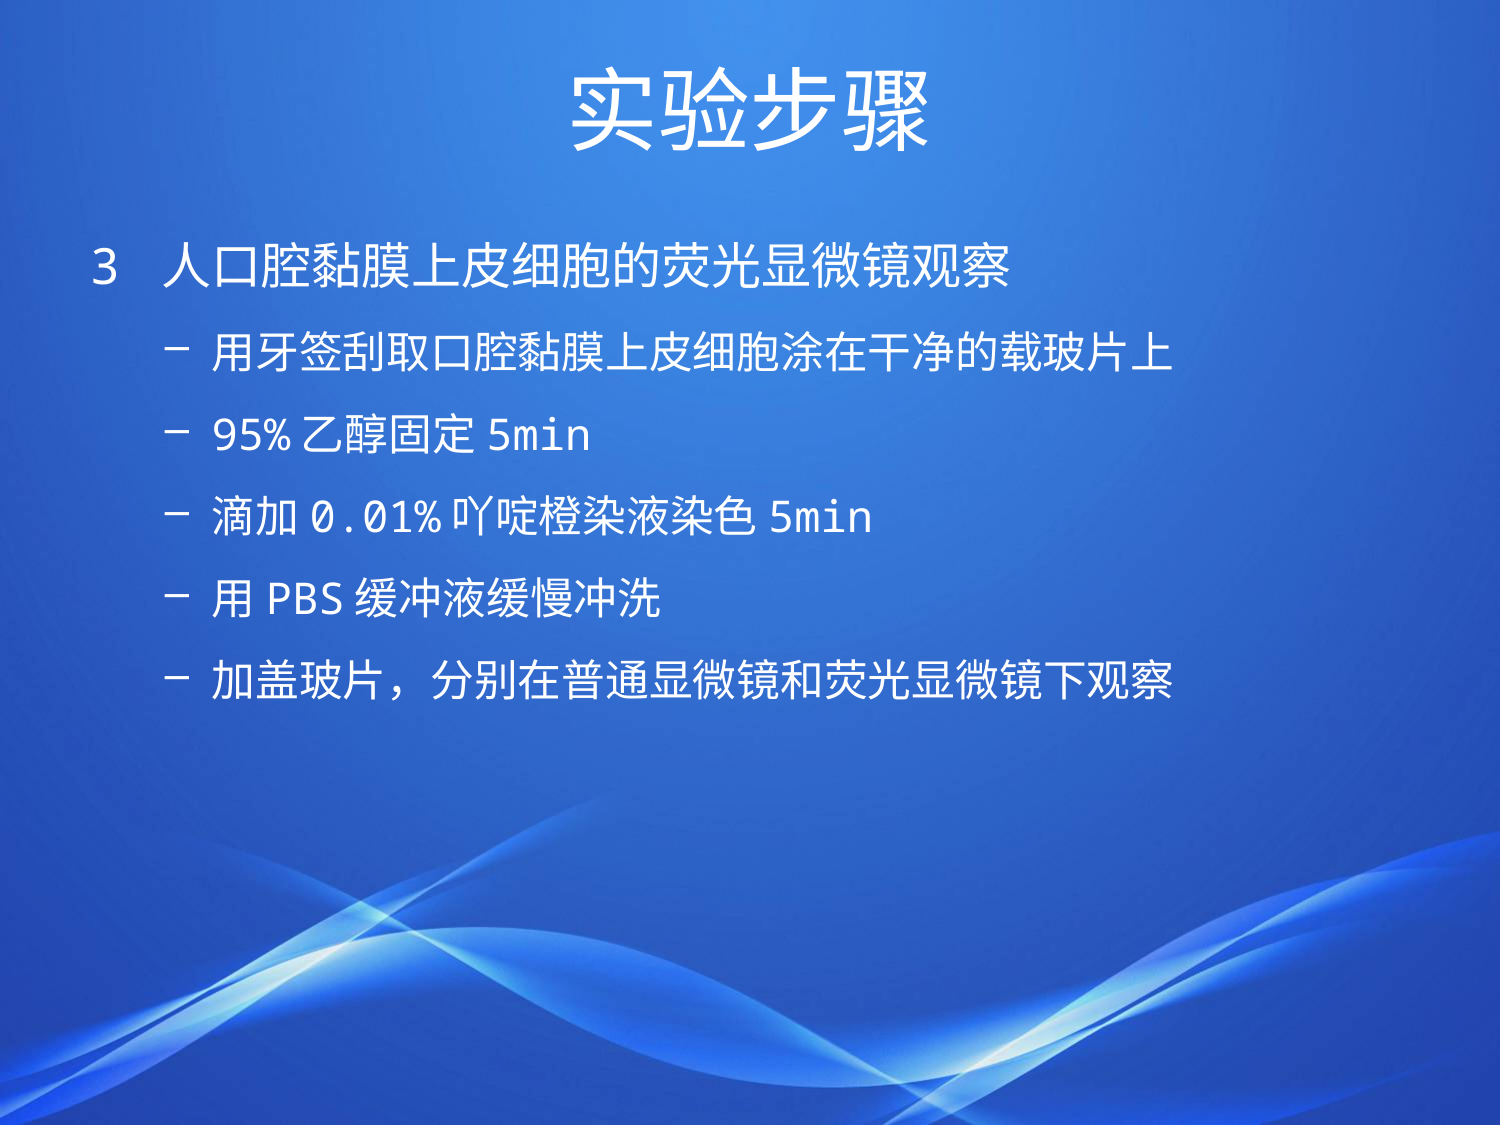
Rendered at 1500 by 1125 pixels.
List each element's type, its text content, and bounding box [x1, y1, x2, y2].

title 实验步骤 [75, 45, 1425, 203]
picture [0, 0, 1500, 1125]
list 3 人口腔黏膜上皮细胞的荧光显微镜观察 用牙签刮取口腔黏膜上皮细胞涂在干净的载玻片上 95%乙醇固定5min 滴加0.01%吖啶橙染液染色5min 用PBS缓冲液缓慢冲洗 加盖玻片，分别在普通显微镜和荧光显微镜下观察 [75, 203, 1425, 1005]
